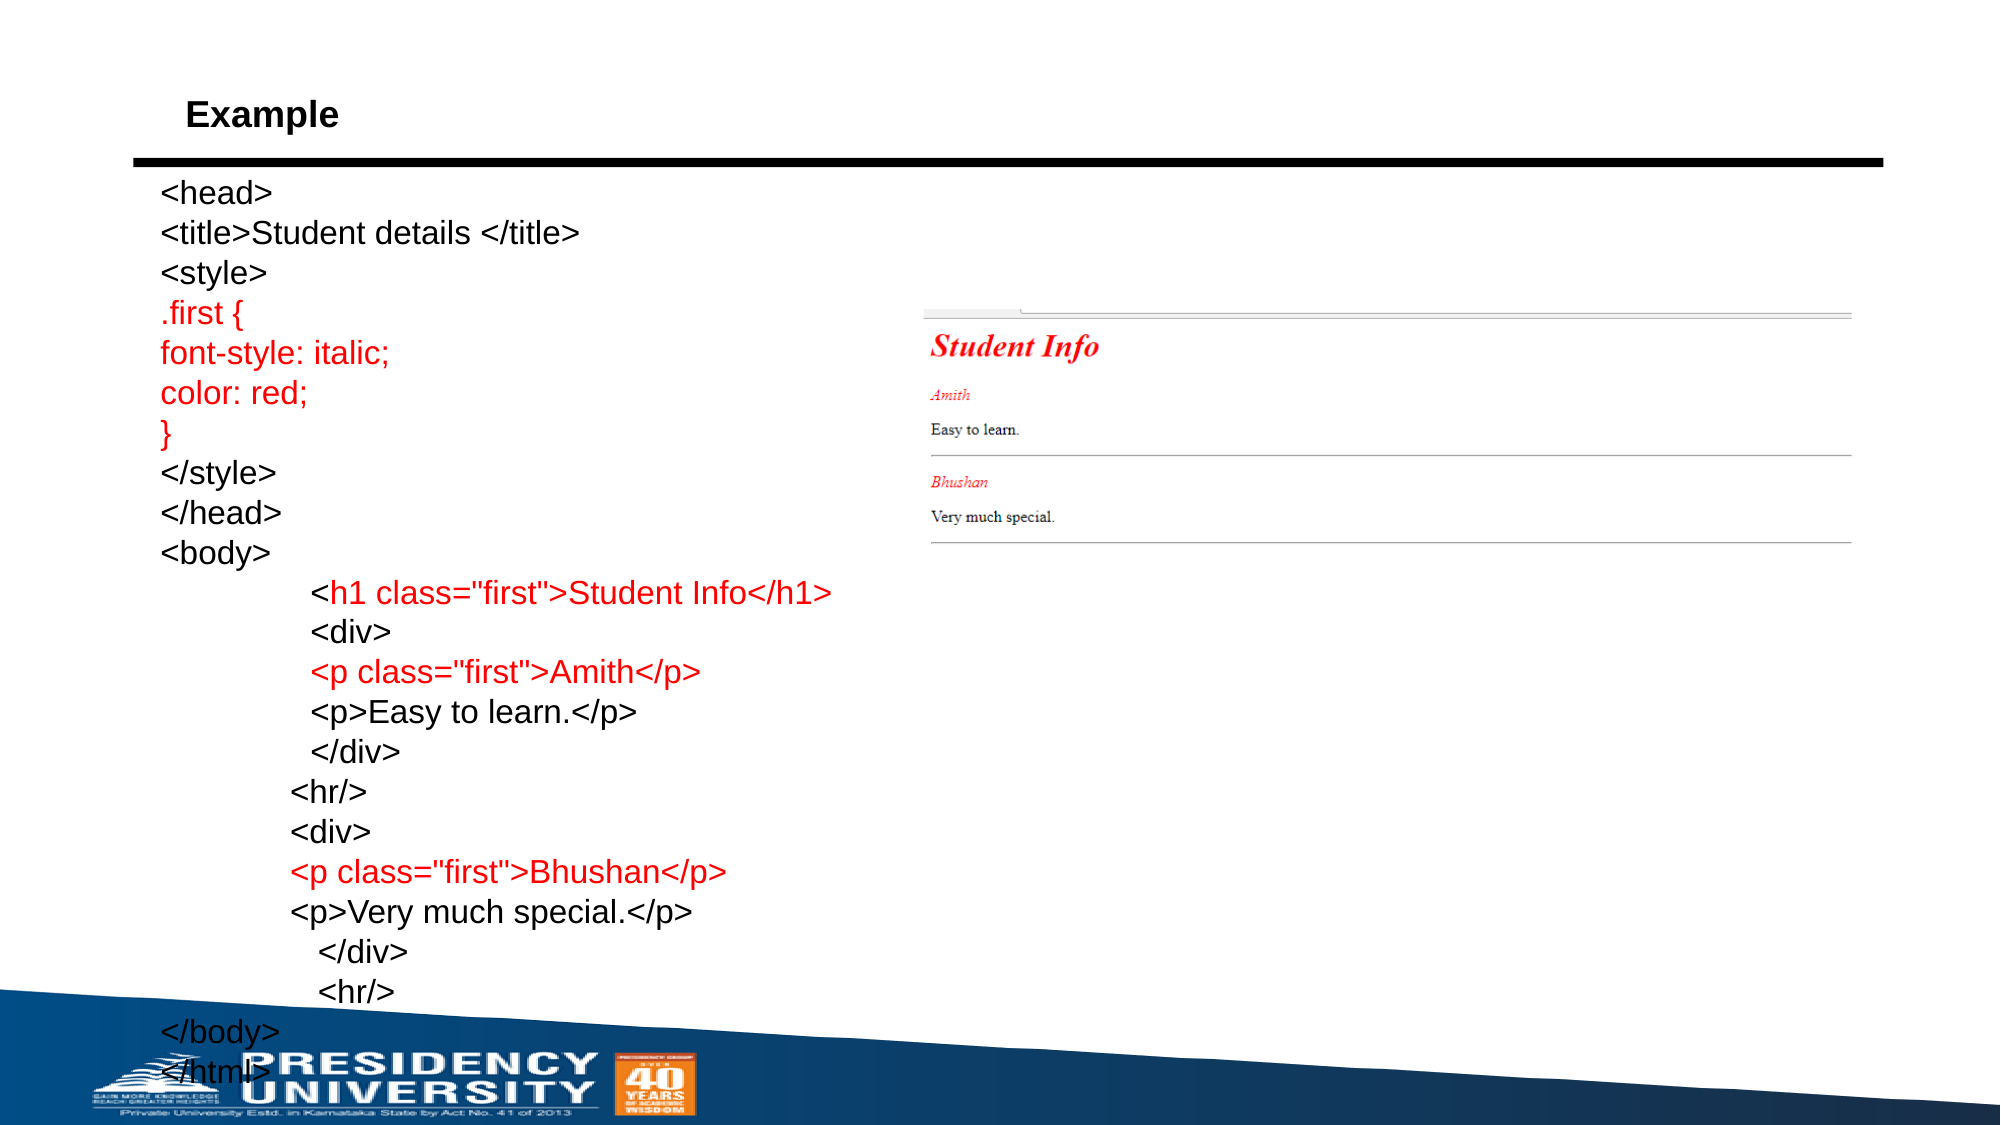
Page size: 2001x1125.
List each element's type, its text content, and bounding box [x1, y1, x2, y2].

picture [0, 987, 2000, 1125]
list <head> <title>Student details </title> <style> .first { font-style: italic; color: red; } </style> </head> <body> <h1 class="first">Student Info</h1> <div> <p class="first">Amith</p> <p>Easy to learn.</p> </div> <hr/> <div> <p class="first">Bhushan</p> <p>Very much special.</p> </div> <hr/> </body> </html> [149, 166, 1868, 1106]
picture [923, 308, 1852, 626]
title Example [174, 91, 353, 141]
